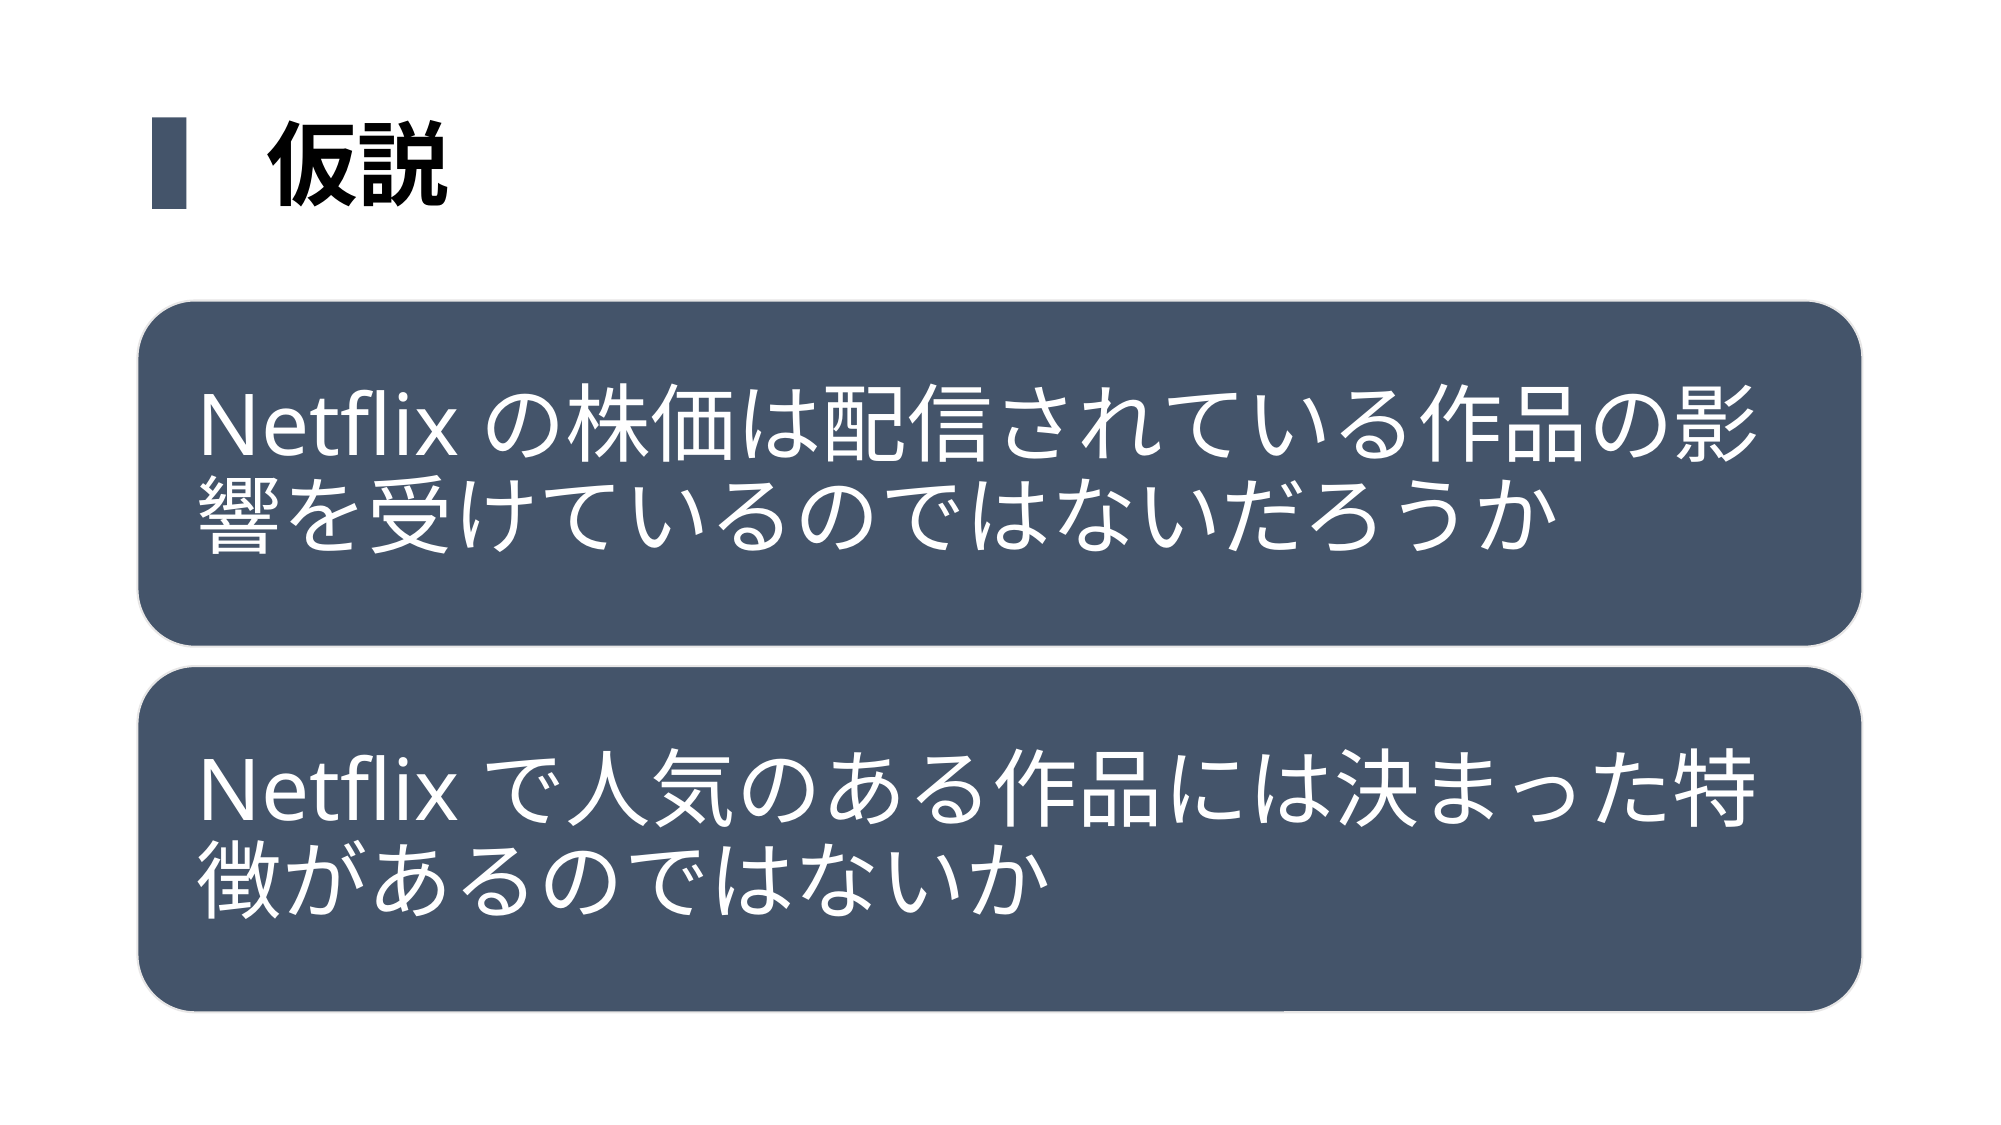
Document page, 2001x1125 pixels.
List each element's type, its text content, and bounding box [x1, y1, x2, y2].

title ▍仮説 [137, 59, 1863, 278]
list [137, 299, 1863, 1014]
